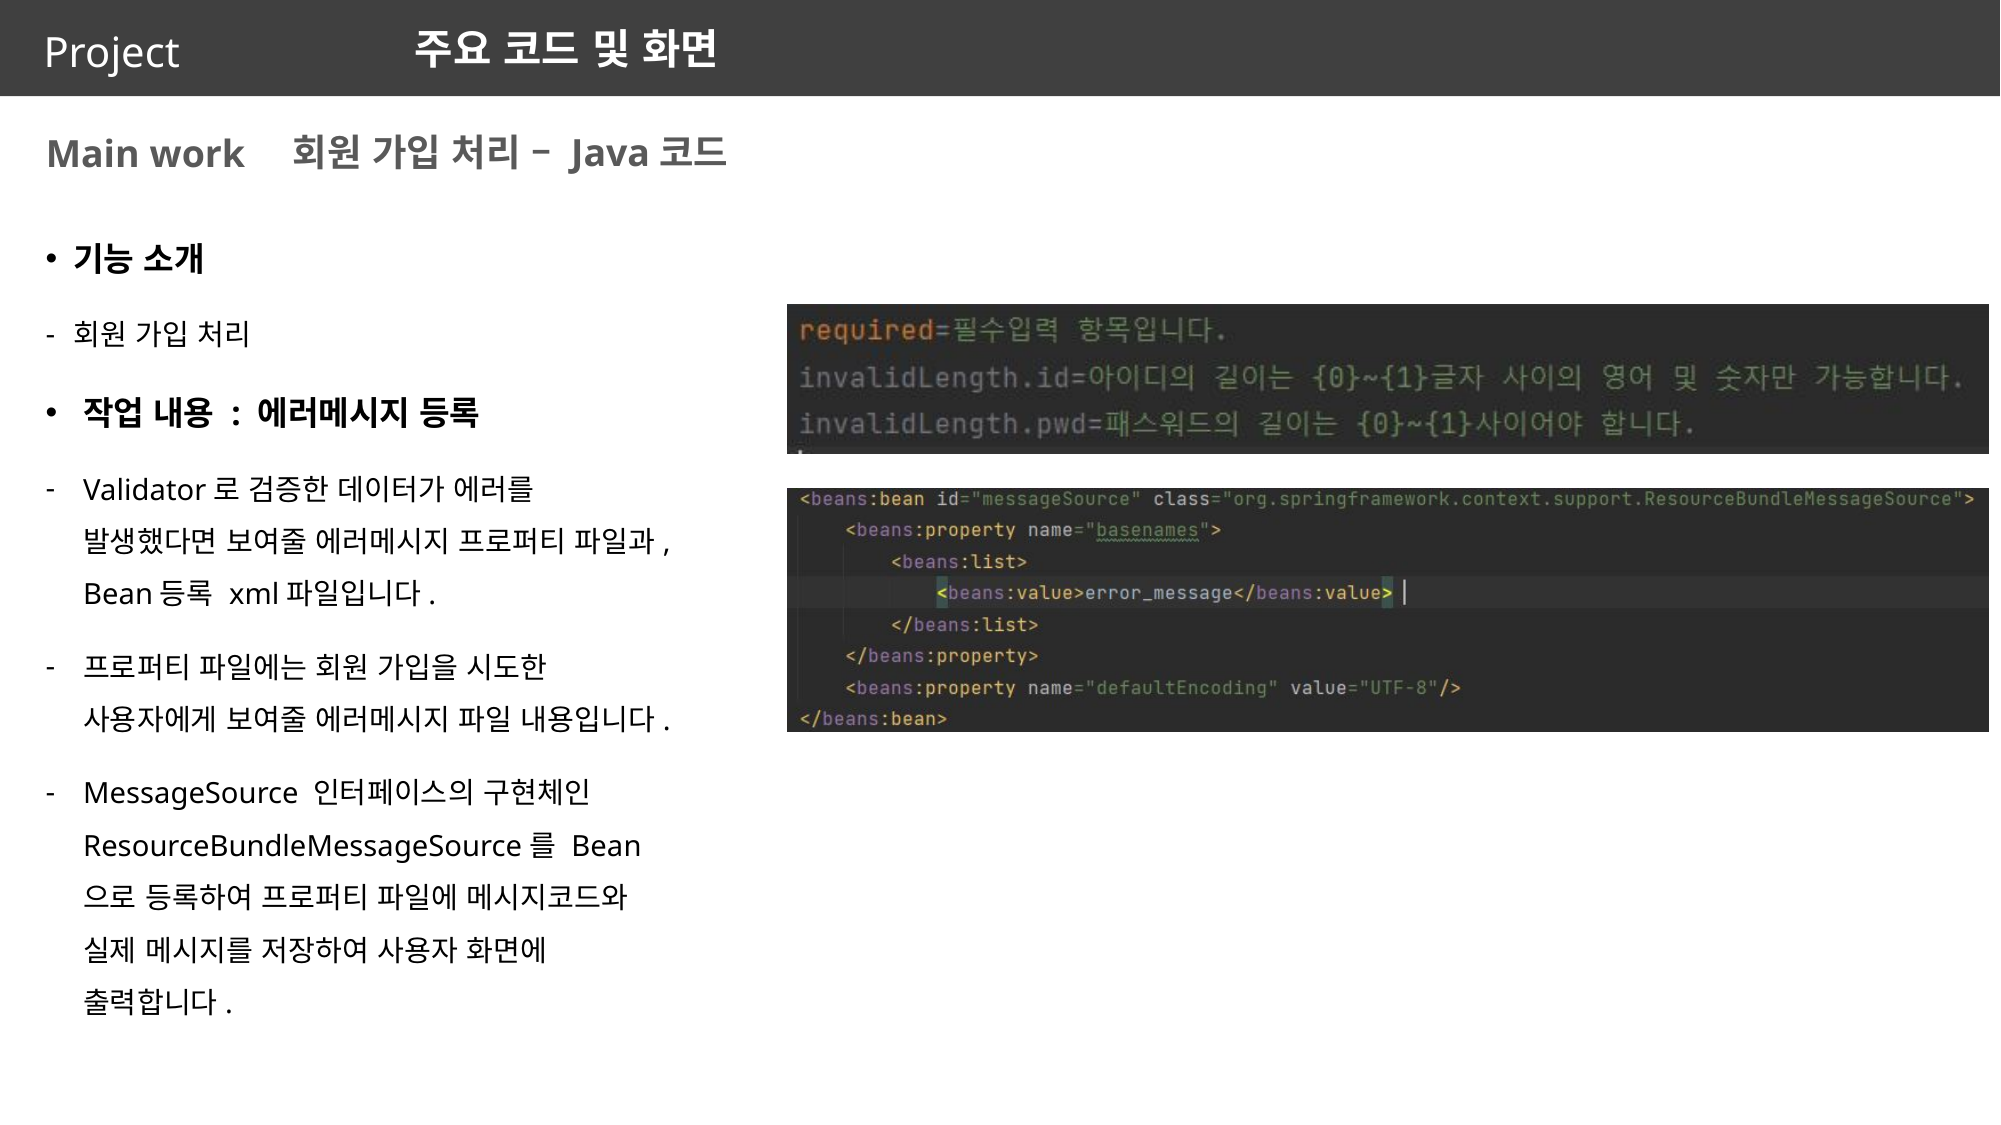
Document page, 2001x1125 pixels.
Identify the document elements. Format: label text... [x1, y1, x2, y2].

picture [787, 488, 1989, 732]
list 회원 가입 처리 – Java코드 [277, 126, 1856, 183]
list 주요 코드 및 화면 [399, 20, 1707, 82]
list 기능 소개 회원 가입 처리 작업 내용 : 에러메시지 등록 Validator로 검증한 데이터가 에러를 발생했다면 보여줄 에러메시지 프로퍼티 파일과, Bean등록 xml파일입니다. 프로퍼티 파일에는 회원 가입을 시도한 사용자에게 보여줄 에러메시지 파일 내용입니다. MessageSource 인터페이스의 구현체인 ResourceBundleMessageSource를 Bean으로 등록하여 프로퍼티 파일에 메시지코드와 실제 메시지를 저장하여 사용자 화면에 출력합니다. [30, 211, 688, 1045]
picture [787, 304, 1989, 454]
